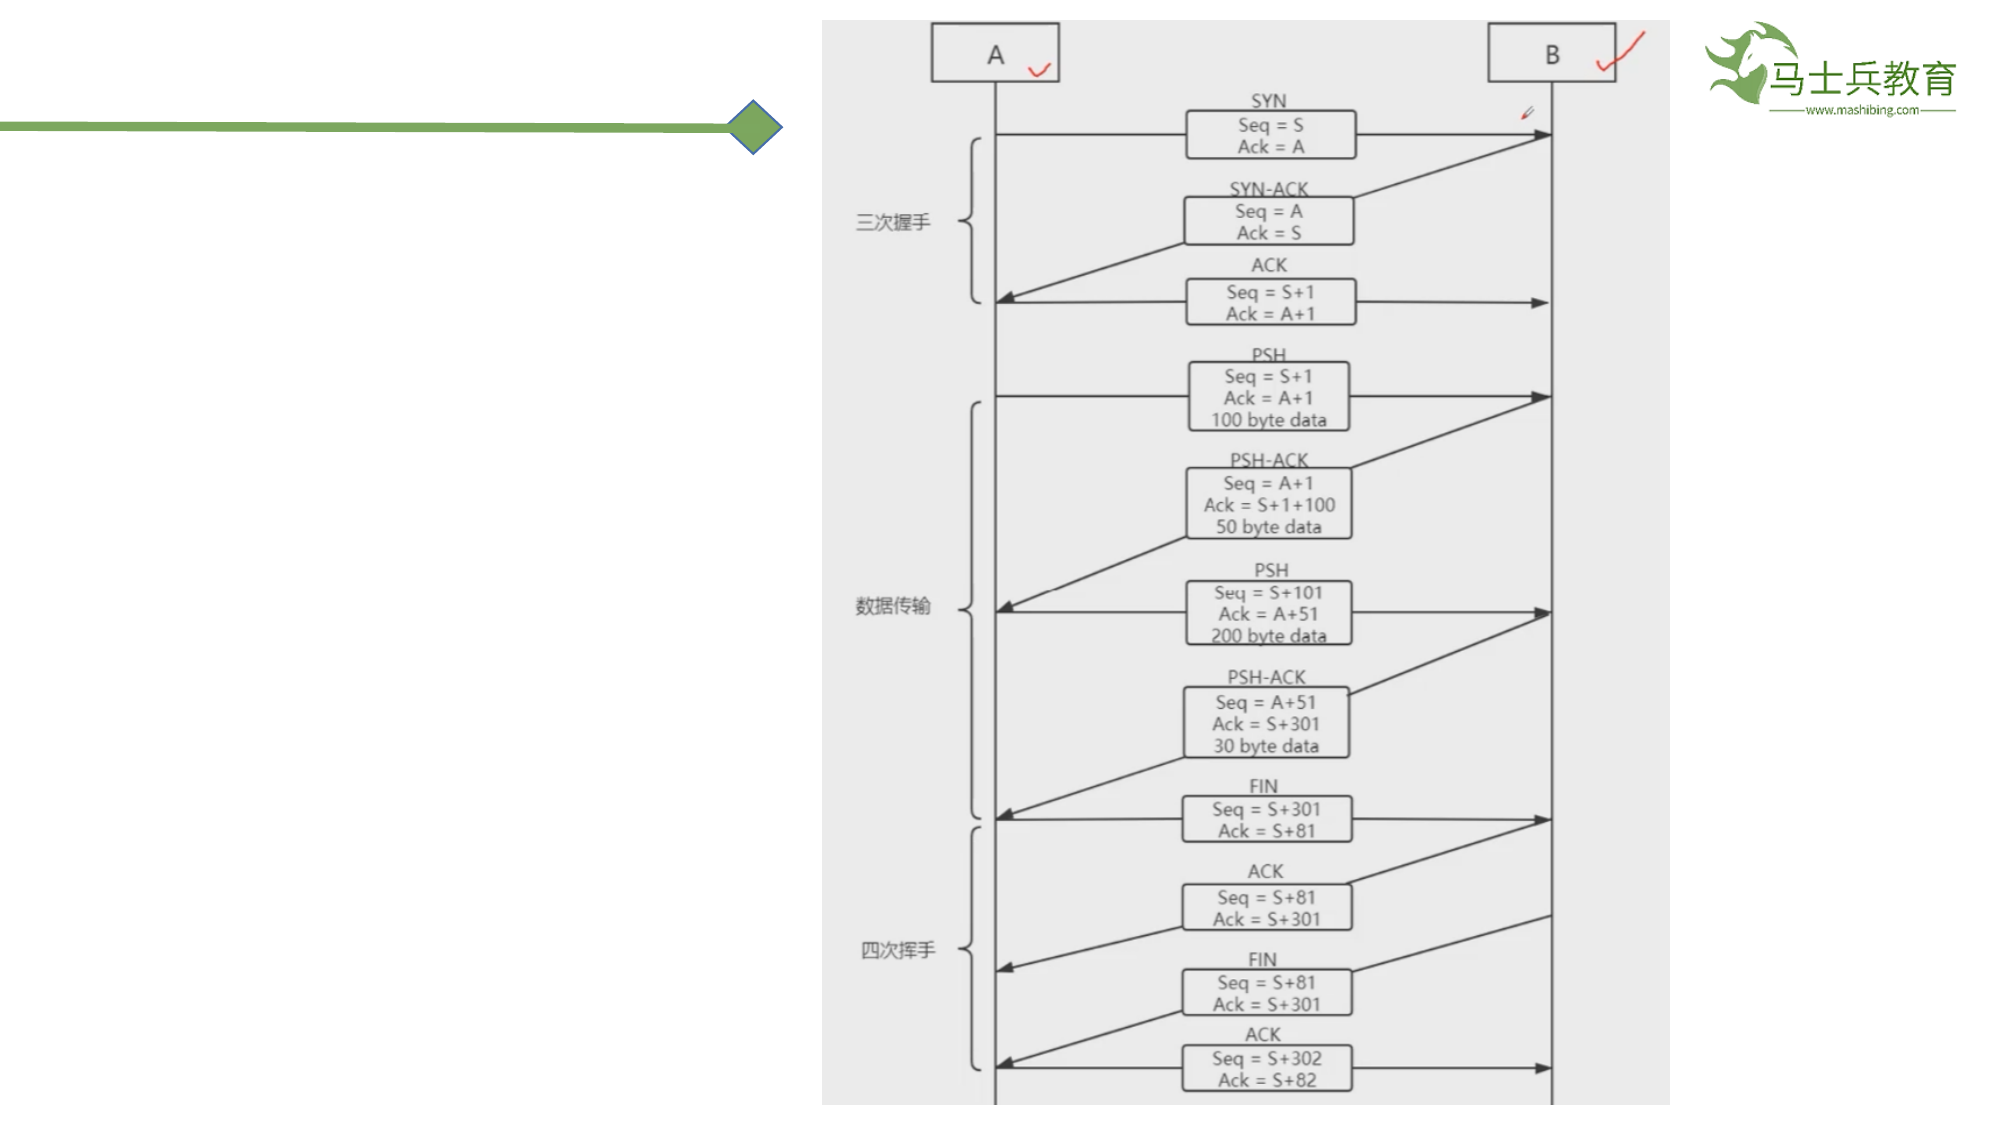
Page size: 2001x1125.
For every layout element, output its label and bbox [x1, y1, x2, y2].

picture [822, 20, 1670, 1105]
picture [1702, 21, 1975, 127]
